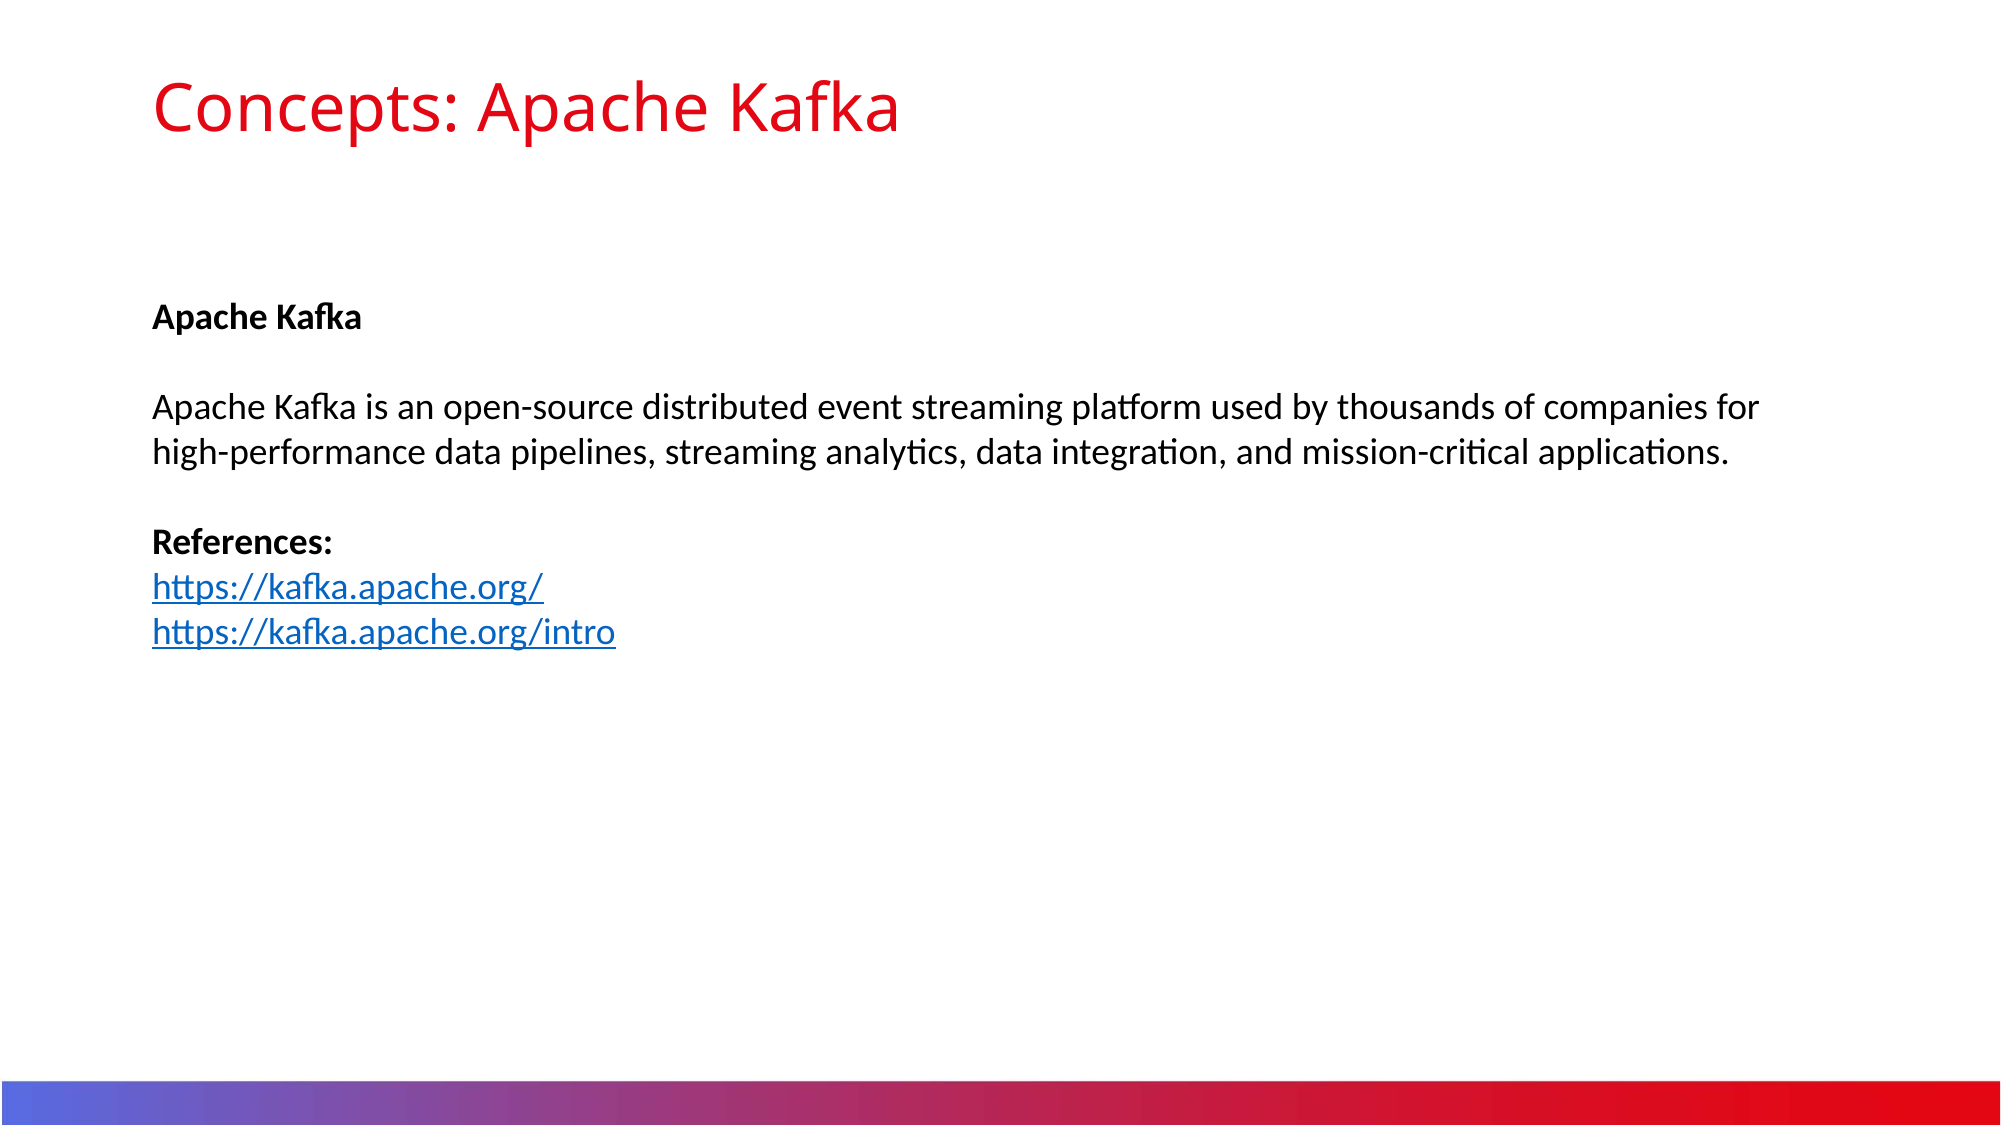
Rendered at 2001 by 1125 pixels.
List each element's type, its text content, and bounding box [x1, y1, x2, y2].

picture [0, 0, 2001, 1125]
title Concepts: Apache Kafka [137, 66, 1863, 155]
text_box Apache Kafka Apache Kafka is an open-source distributed event streaming platform used by thousands of companies for high-performance data pipelines, streaming analytics, data integration, and mission-critical applications. References: https://kafka.apache.org/ https://kafka.apache.org/intro [137, 284, 1778, 704]
